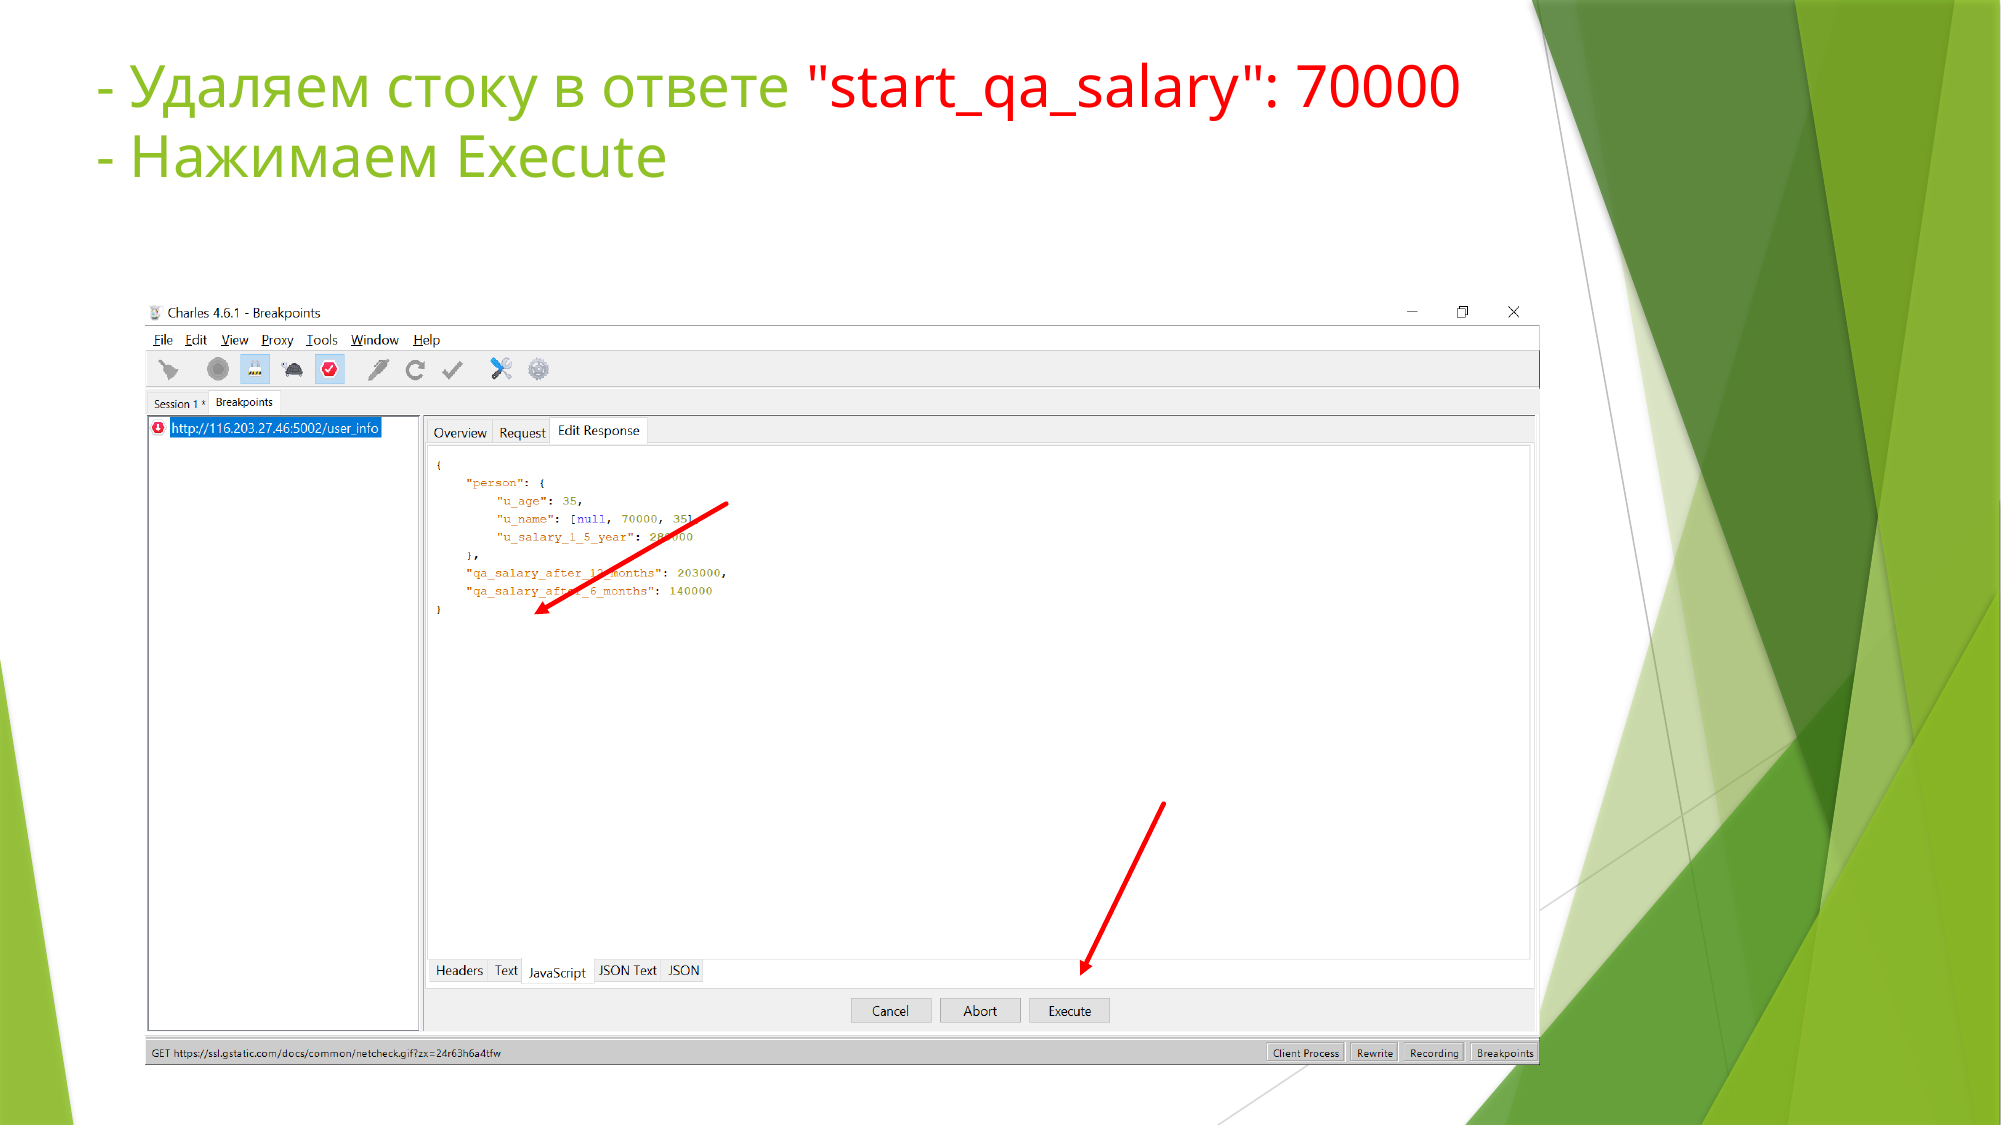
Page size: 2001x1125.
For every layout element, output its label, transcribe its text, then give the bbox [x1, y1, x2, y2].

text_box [1079, 803, 1165, 977]
picture [145, 299, 1540, 1065]
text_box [533, 503, 727, 615]
title - Удаляем стоку в ответе "start_qa_salary": 70000 - Нажимаем Execute [81, 41, 1492, 259]
